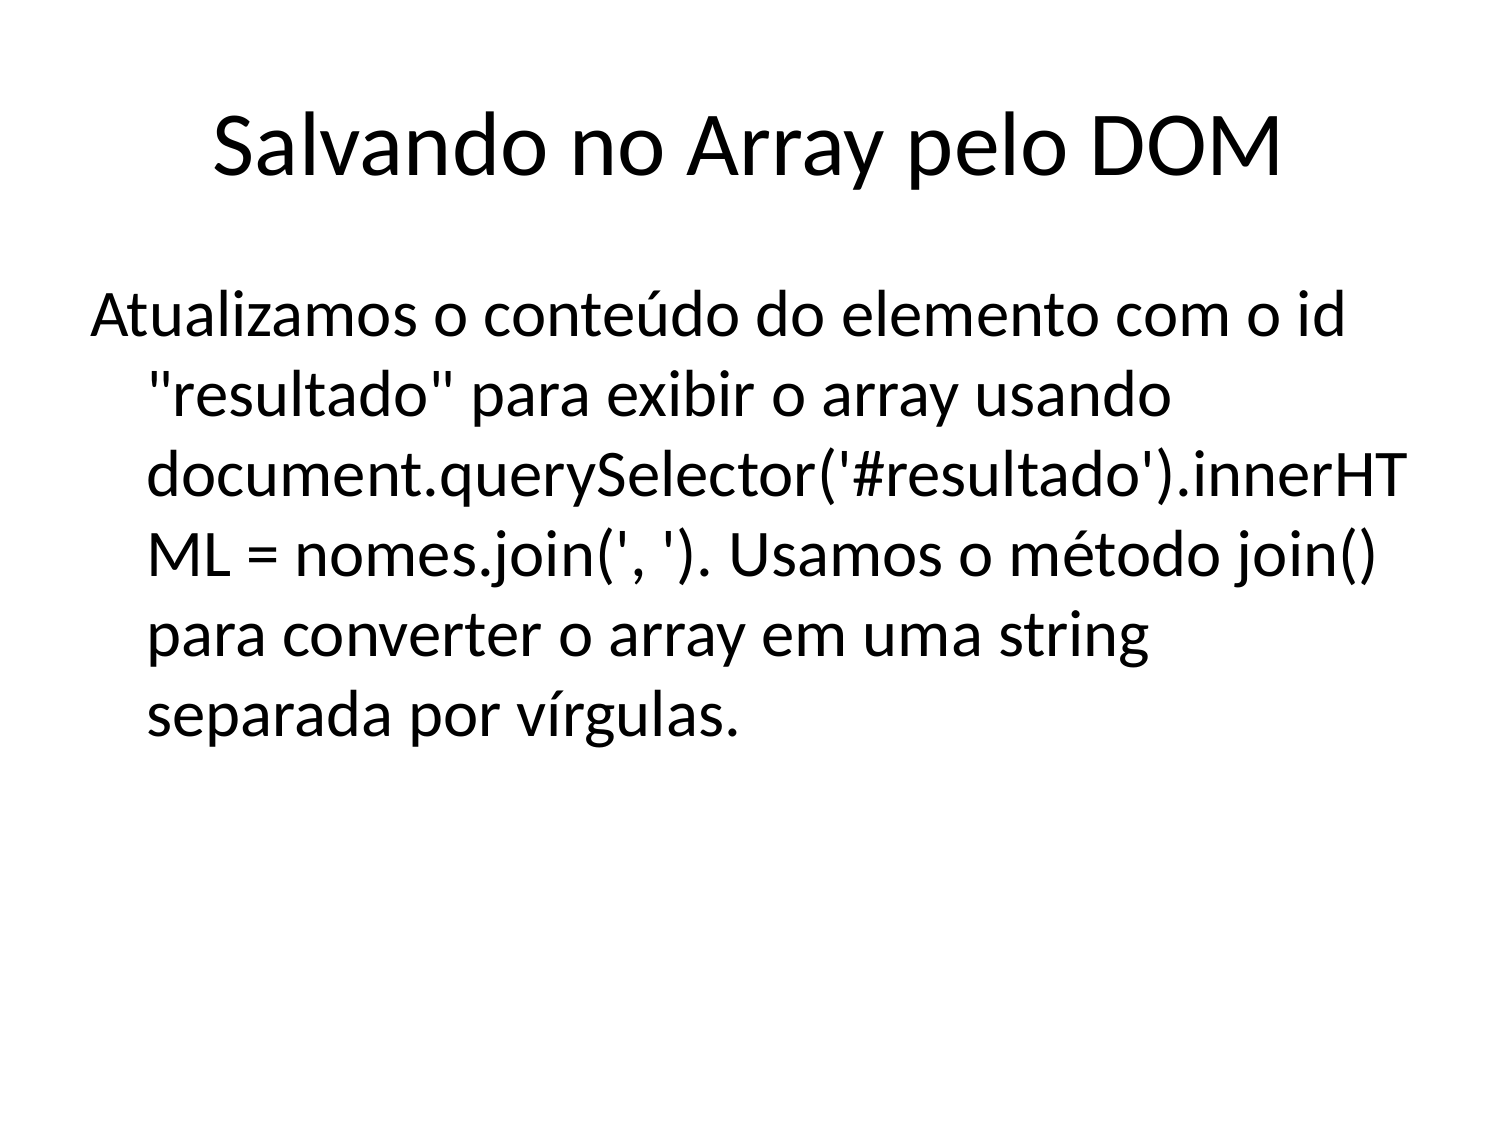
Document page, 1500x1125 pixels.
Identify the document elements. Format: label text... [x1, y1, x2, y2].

title Salvando no Array pelo DOM [75, 45, 1425, 233]
list Atualizamos o conteúdo do elemento com o id "resultado" para exibir o array usando document.querySelector('#resultado').innerHTML = nomes.join(', '). Usamos o método join() para converter o array em uma string separada por vírgulas. [75, 262, 1425, 1005]
